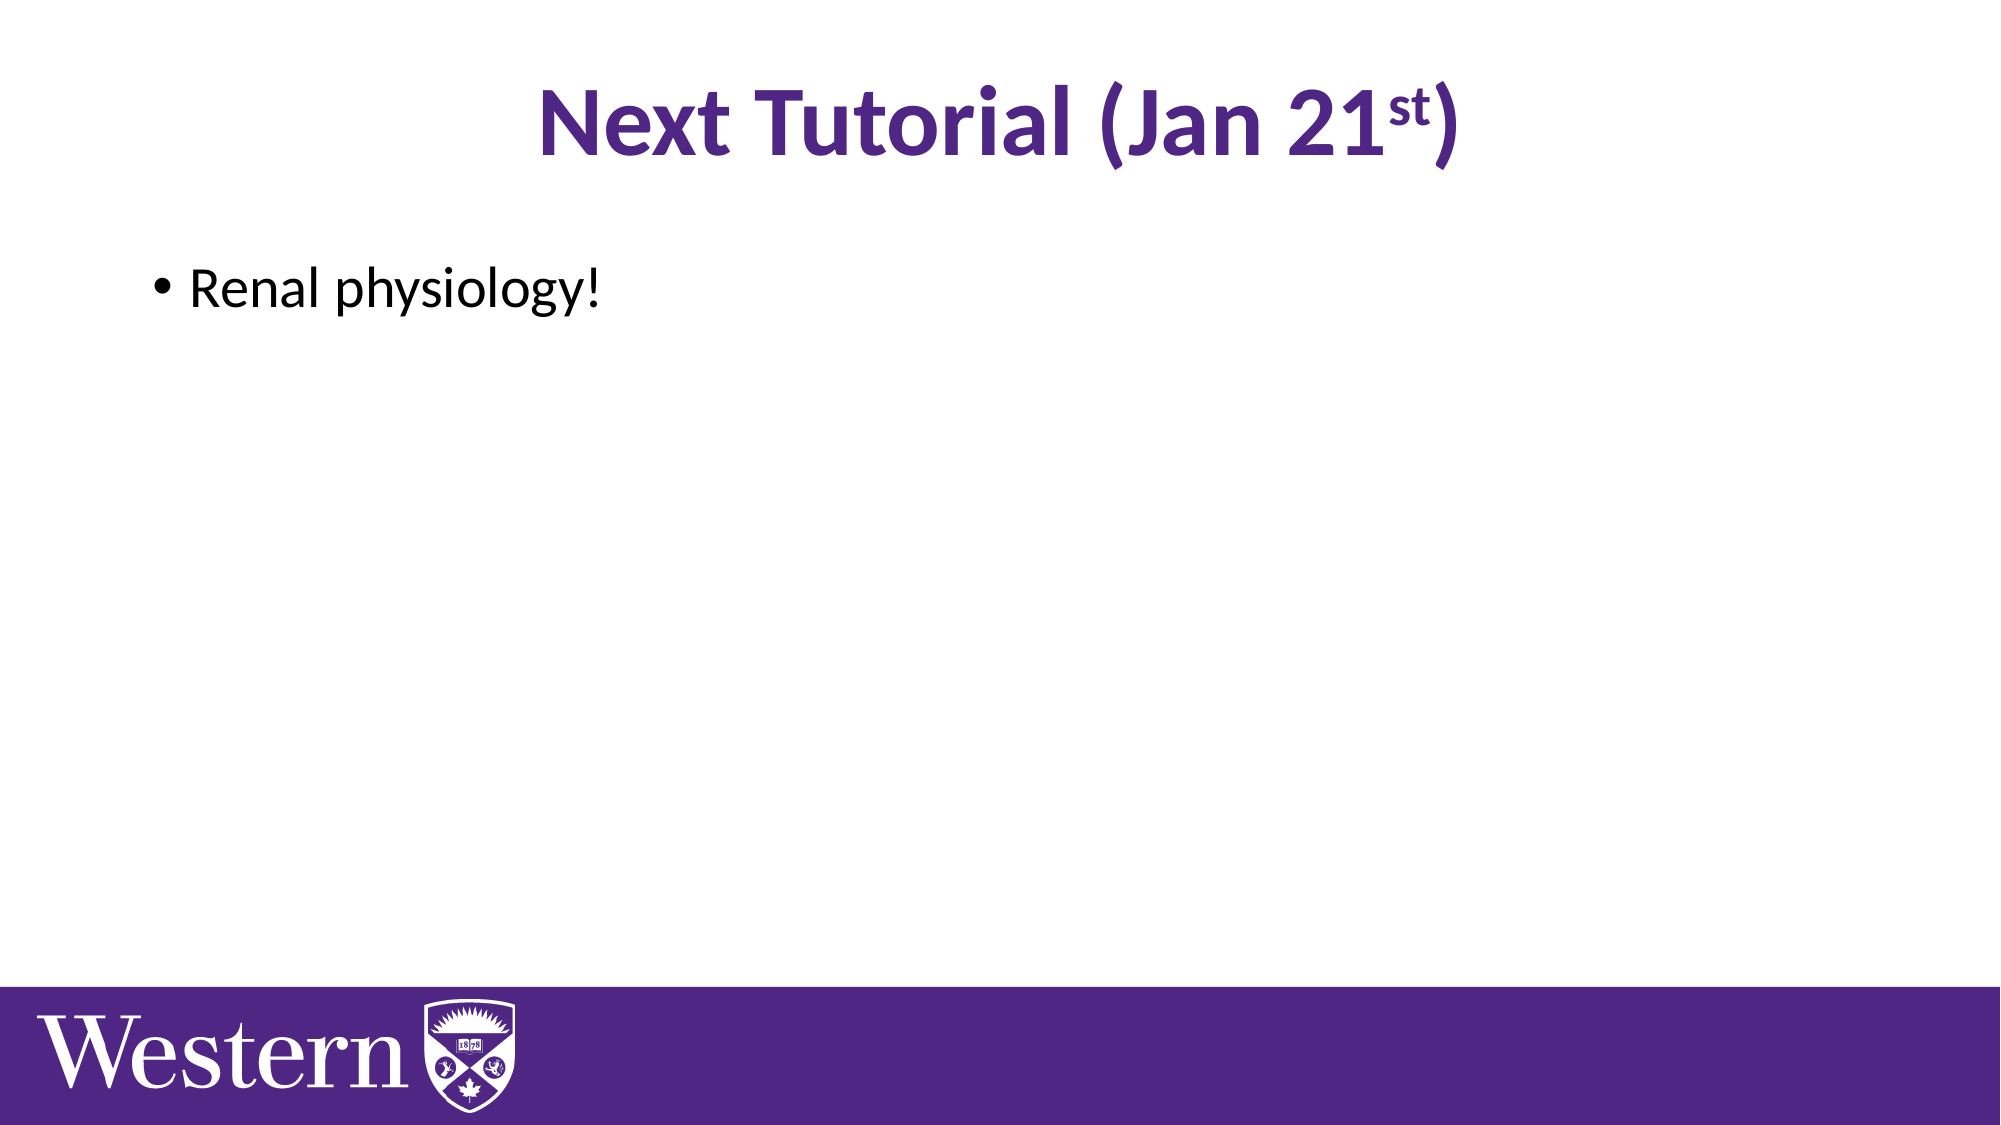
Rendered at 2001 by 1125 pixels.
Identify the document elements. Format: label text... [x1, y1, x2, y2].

picture [37, 999, 515, 1113]
list Renal physiology! [137, 249, 1863, 975]
text_box [0, 986, 2000, 1125]
title Next Tutorial (Jan 21st) [137, 32, 1863, 213]
